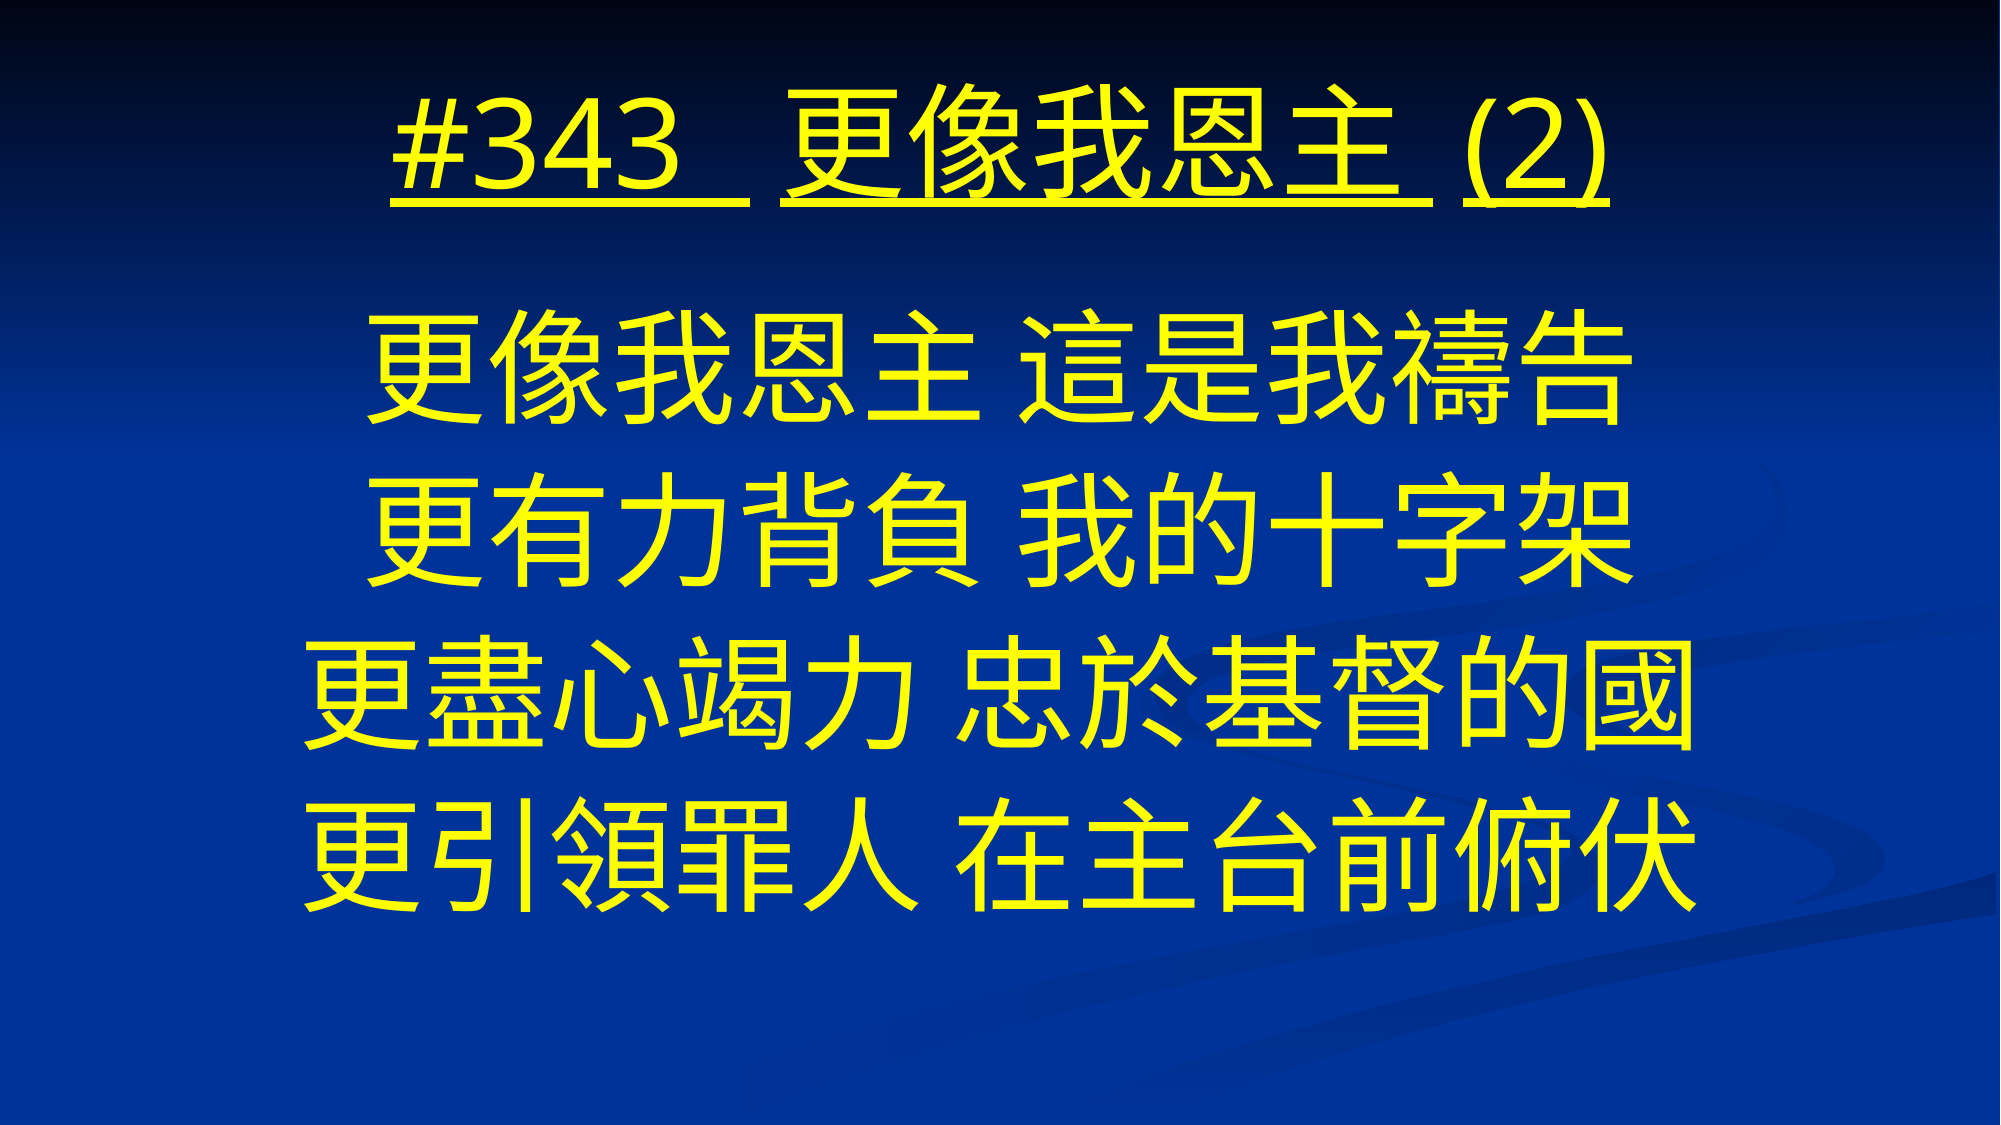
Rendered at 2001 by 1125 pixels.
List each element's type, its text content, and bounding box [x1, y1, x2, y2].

list 更像我恩主 這是我禱告 更有力背負 我的十字架 更盡心竭力 忠於基督的國 更引領罪人 在主台前俯伏 [54, 282, 1945, 1025]
title #343 更像我恩主 (2) [99, 45, 1900, 233]
